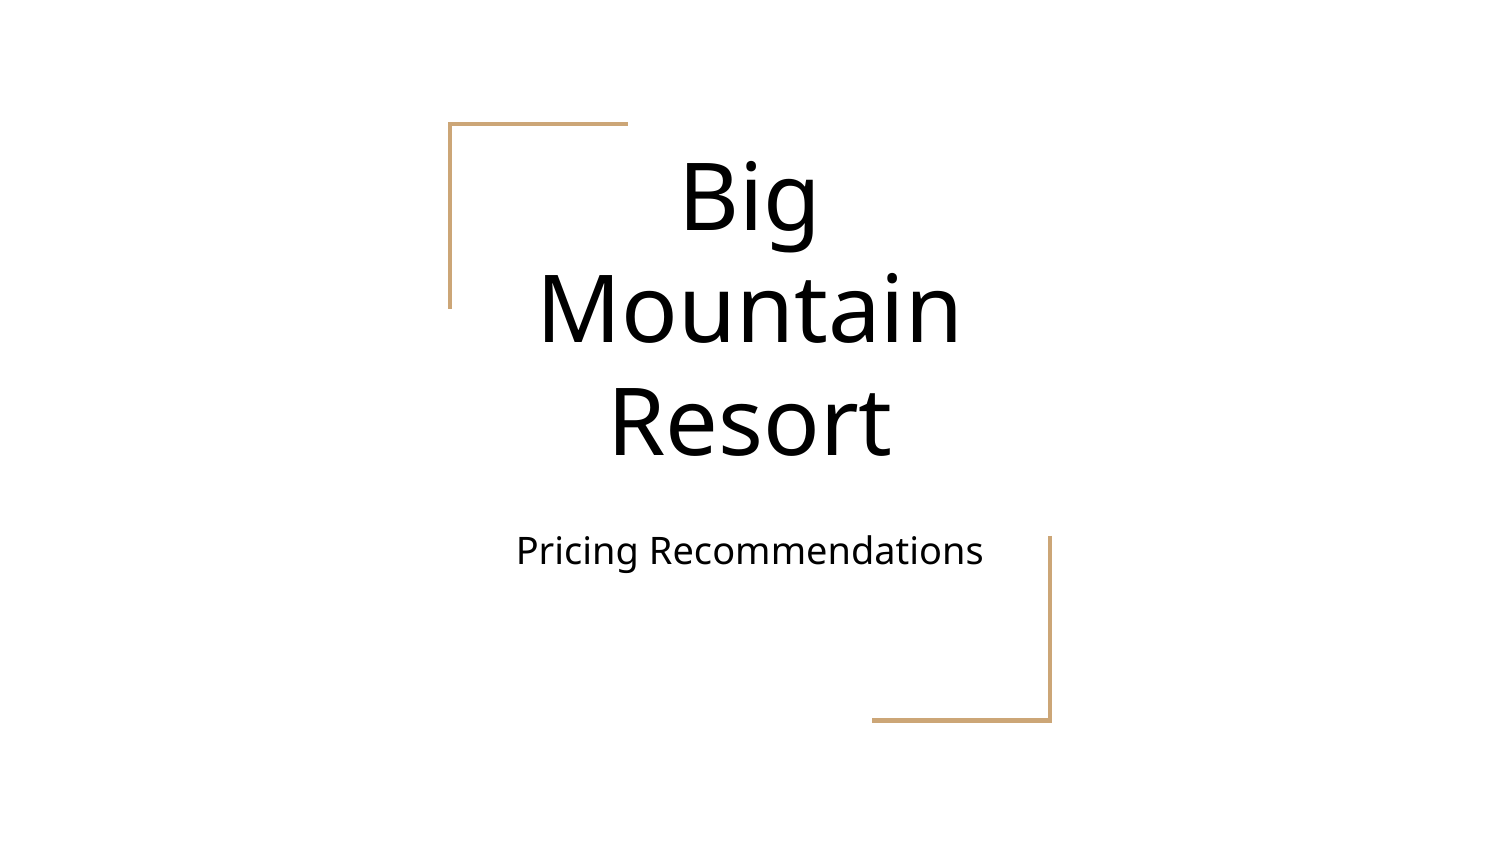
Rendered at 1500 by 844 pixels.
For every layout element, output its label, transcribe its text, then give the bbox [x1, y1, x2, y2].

title Big Mountain Resort [499, 236, 1001, 490]
subtitle Pricing Recommendations [499, 511, 1001, 627]
